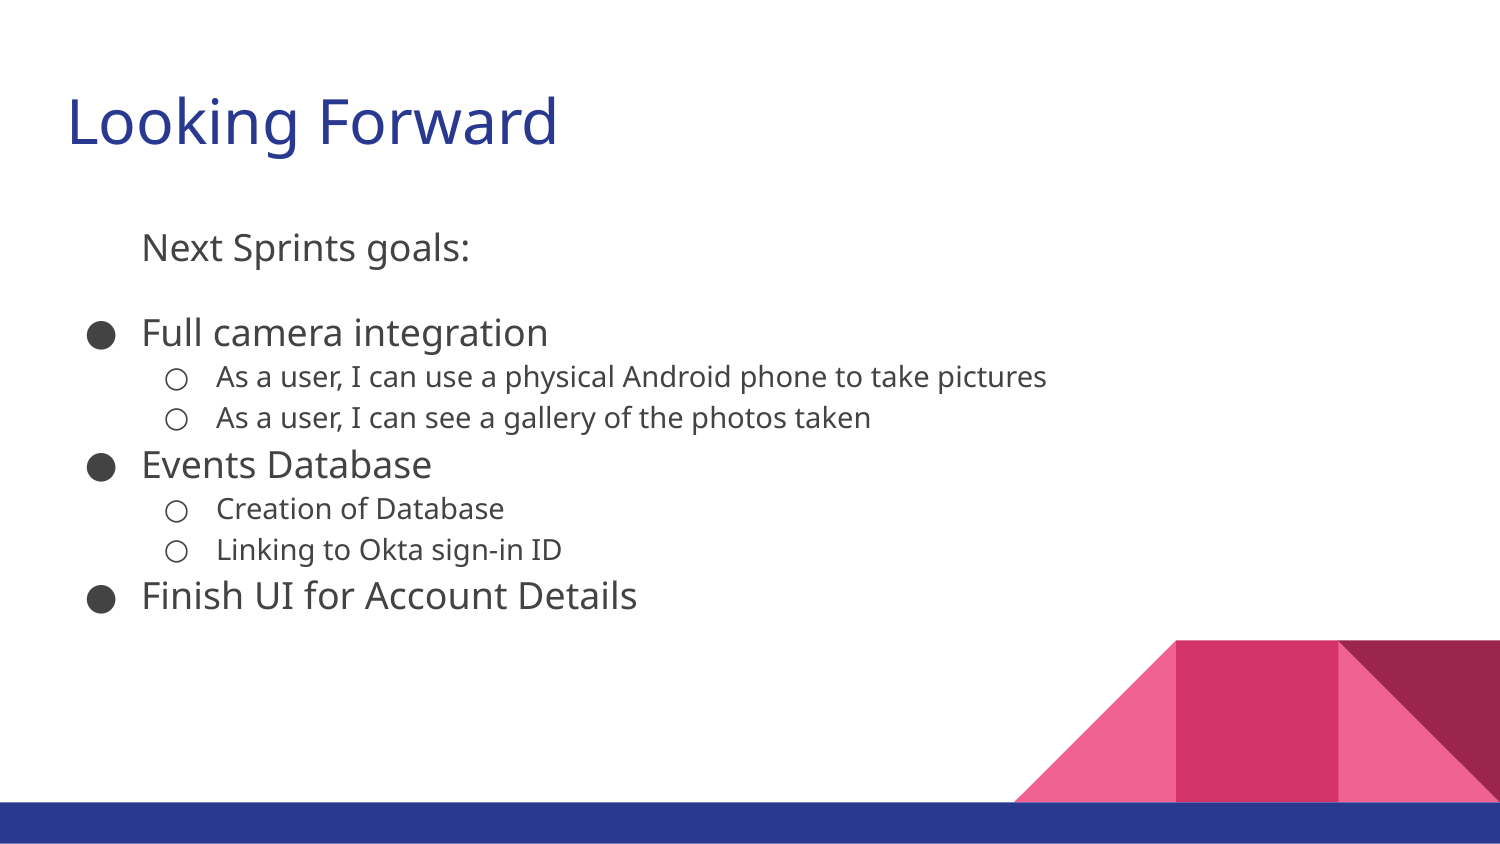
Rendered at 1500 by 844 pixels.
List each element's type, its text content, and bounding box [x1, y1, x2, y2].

list Next Sprints goals: Full camera integration As a user, I can use a physical Android phone to take pictures As a user, I can see a gallery of the photos taken Events Database Creation of Database Linking to Okta sign-in ID Finish UI for Account Details [51, 201, 1449, 750]
title Looking Forward [51, 67, 1449, 167]
